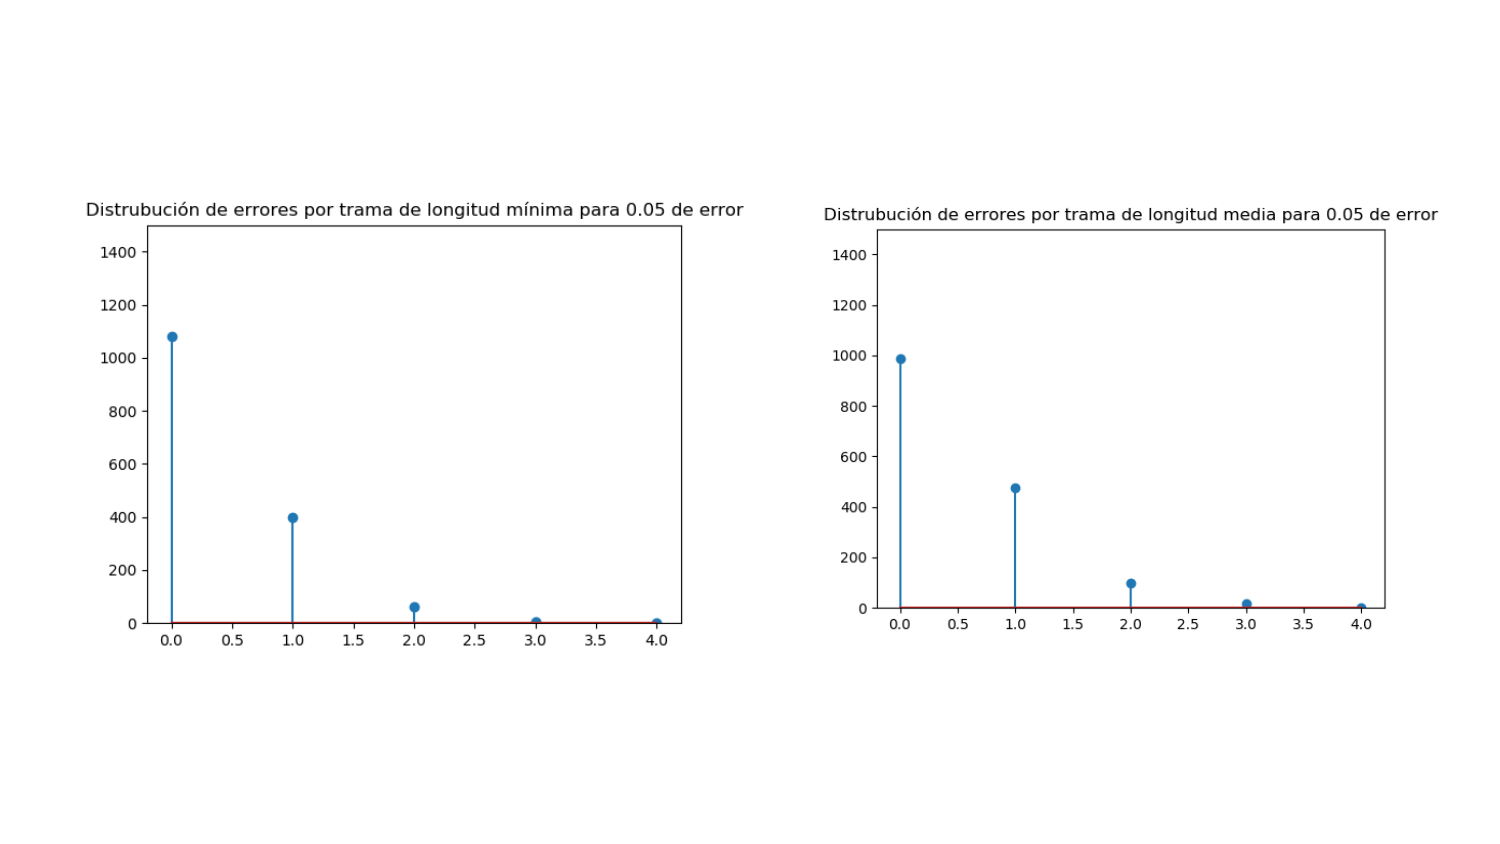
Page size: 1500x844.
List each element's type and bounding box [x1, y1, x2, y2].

picture [794, 170, 1451, 662]
picture [61, 163, 751, 681]
